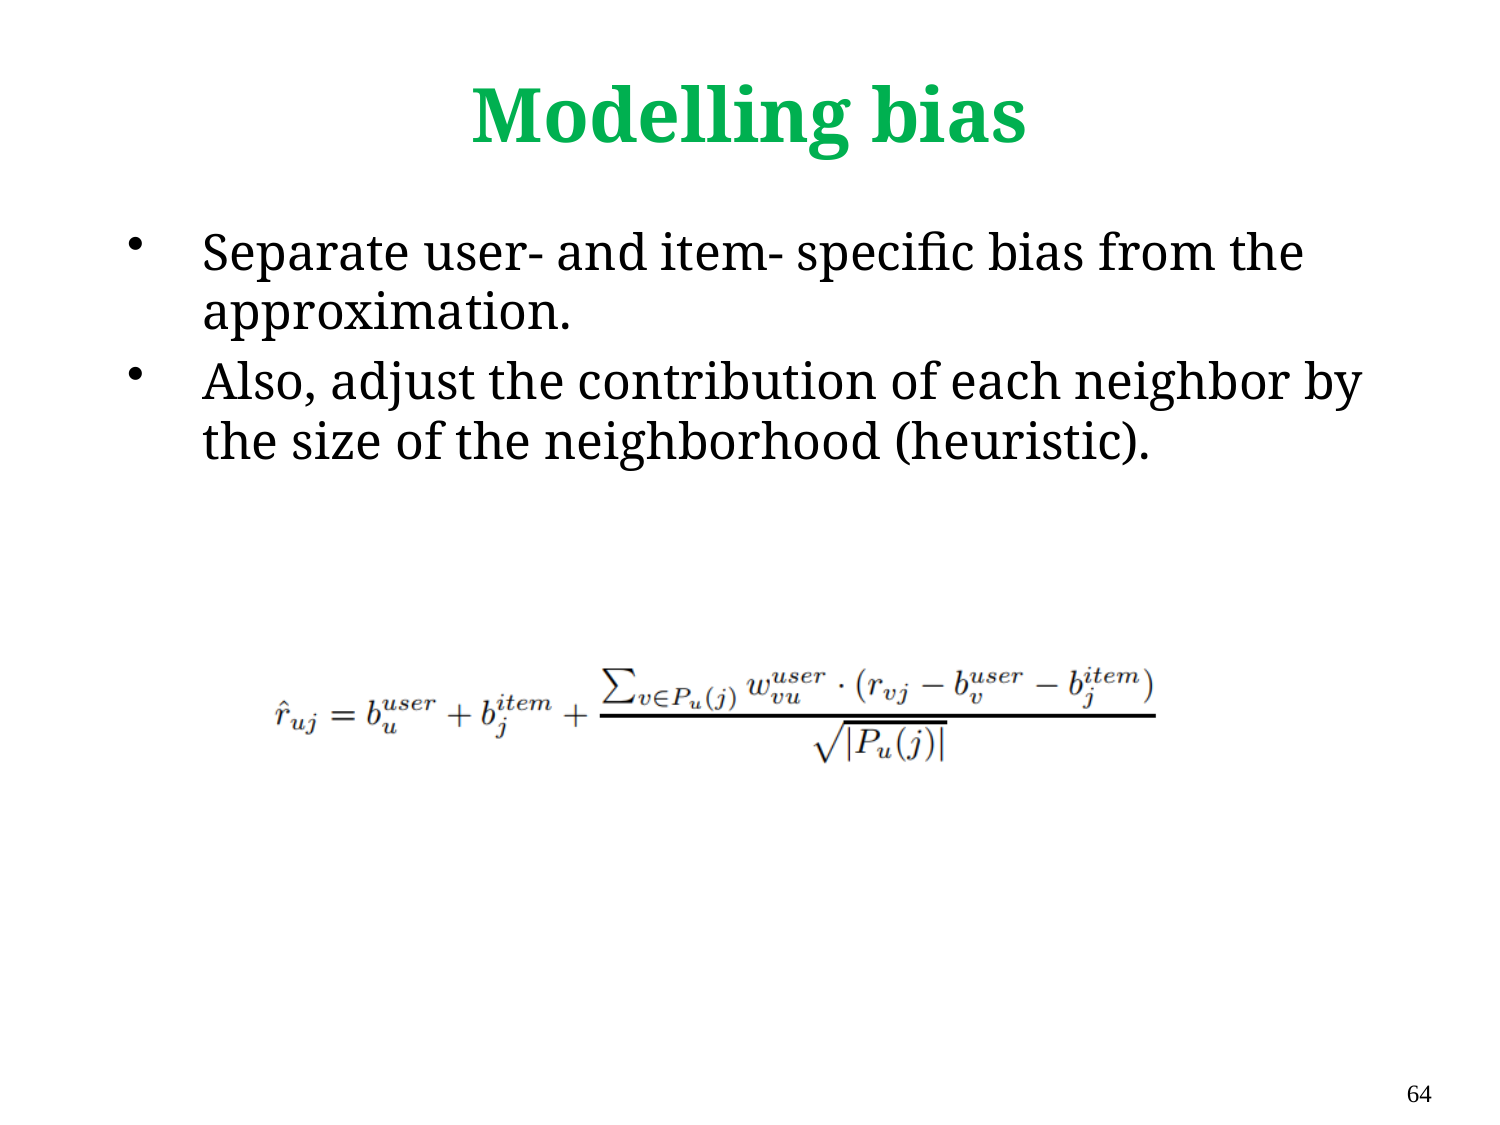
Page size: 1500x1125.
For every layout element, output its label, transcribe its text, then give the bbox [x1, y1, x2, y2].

picture [227, 643, 1169, 776]
list Separate user- and item- specific bias from the approximation. Also, adjust the contribution of each neighbor by the size of the neighborhood (heuristic). [112, 212, 1388, 480]
title Modelling bias [112, 37, 1388, 188]
slide_number 64 [1096, 1070, 1448, 1118]
